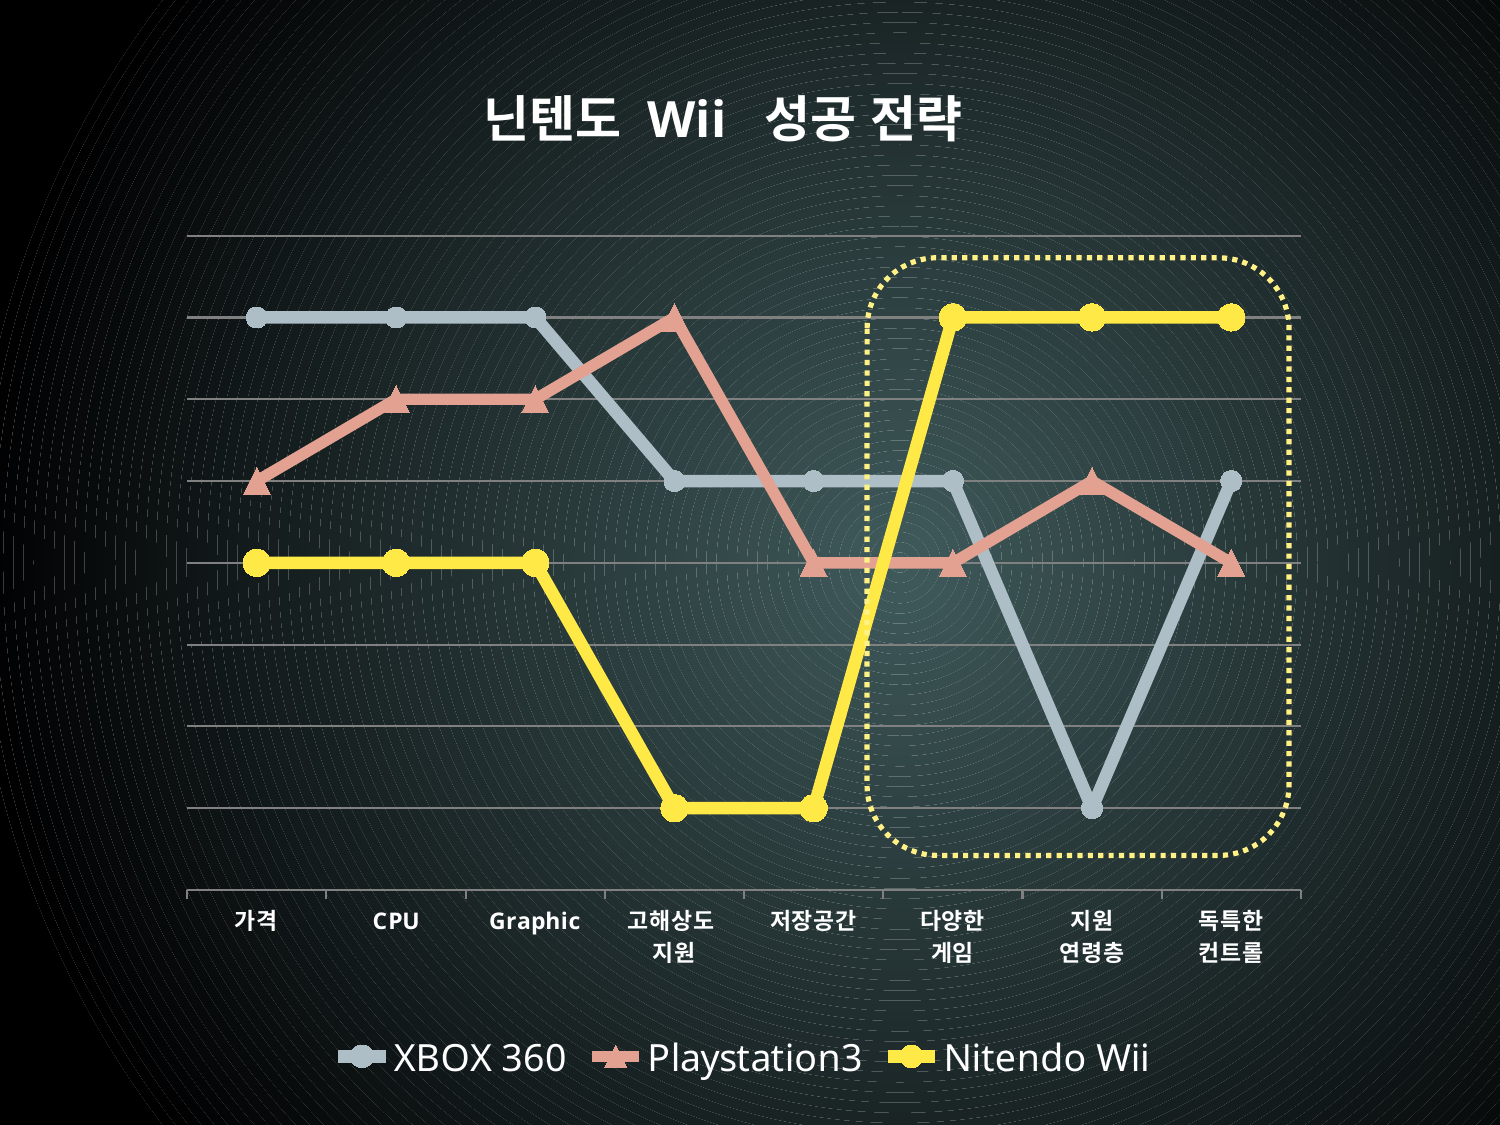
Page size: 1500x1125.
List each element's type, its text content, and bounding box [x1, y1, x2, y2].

title 닌텐도 Wii 성공 전략 [339, 79, 1107, 176]
chart [128, 210, 1360, 1091]
